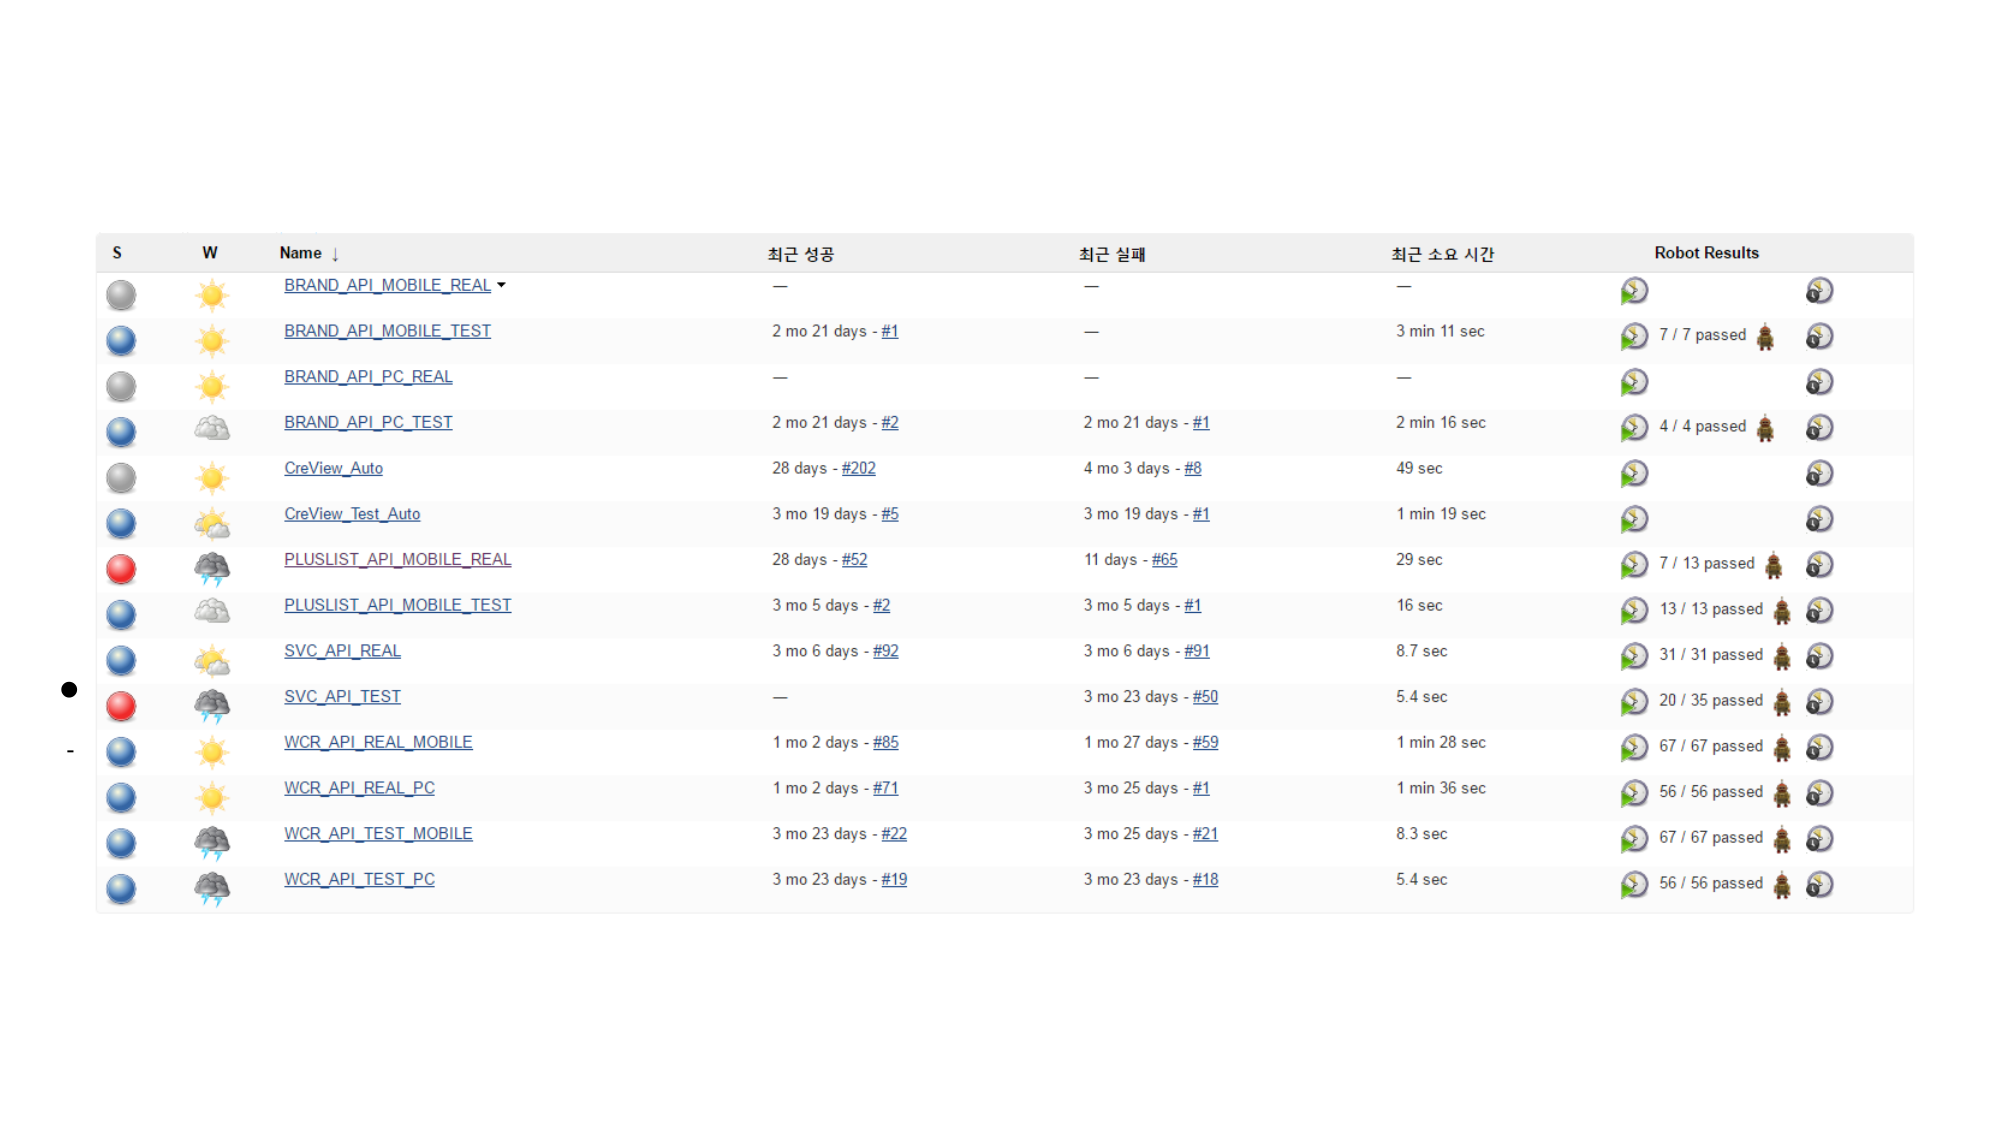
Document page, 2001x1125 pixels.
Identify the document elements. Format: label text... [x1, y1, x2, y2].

list API 자동화 예제 CI 연동(jenkins) [56, 78, 1899, 1055]
picture [91, 232, 1918, 915]
